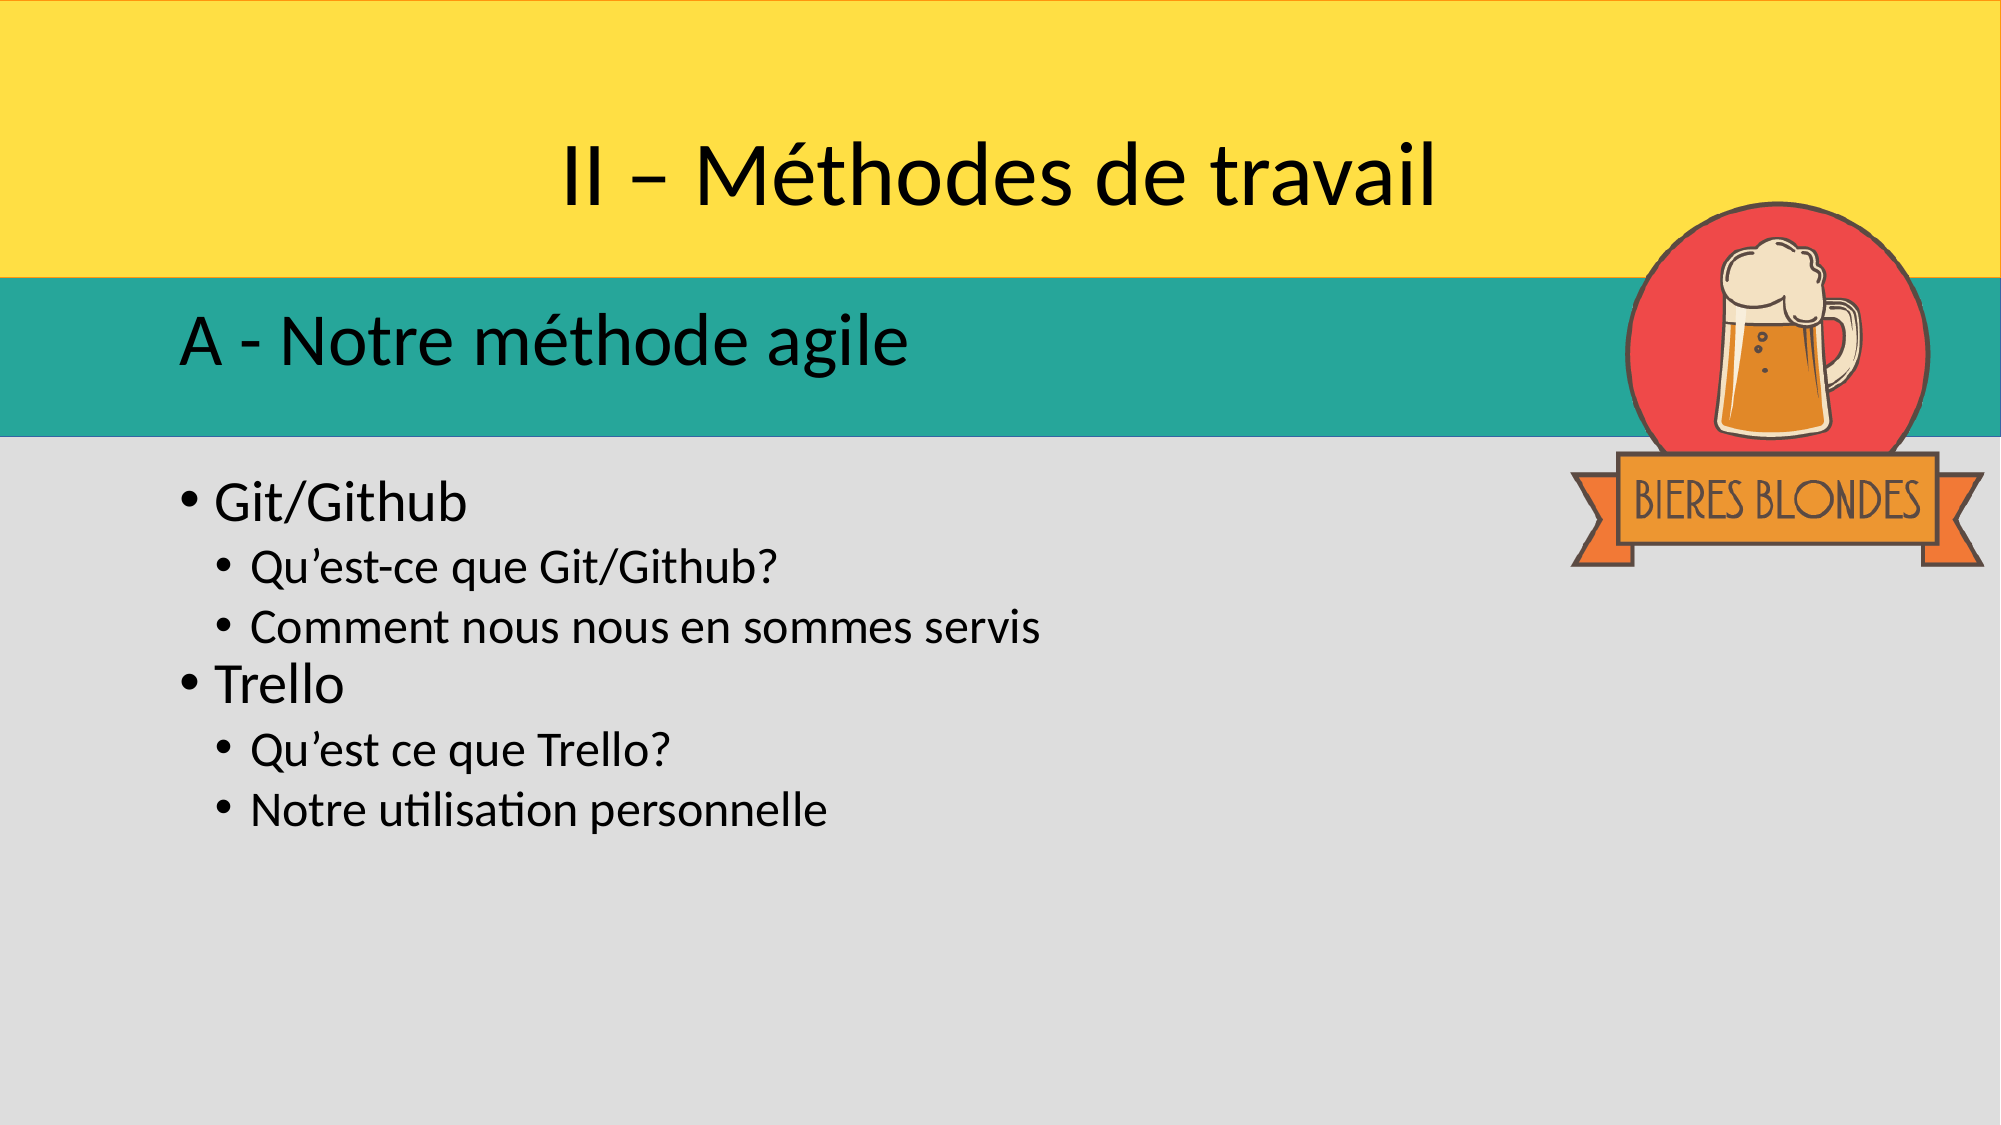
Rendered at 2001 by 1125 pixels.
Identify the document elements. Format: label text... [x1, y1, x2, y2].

text_box [0, 0, 2001, 278]
text_box A - Notre méthode agile Git/Github Qu’est-ce que Git/Github? Comment nous nous en sommes servis Trello Qu’est ce que Trello? Notre utilisation personnelle [164, 283, 1890, 998]
text_box [0, 278, 1565, 437]
text_box [1989, 278, 2001, 437]
picture [1570, 201, 1985, 568]
text_box II – Méthodes de travail [137, 59, 1863, 278]
